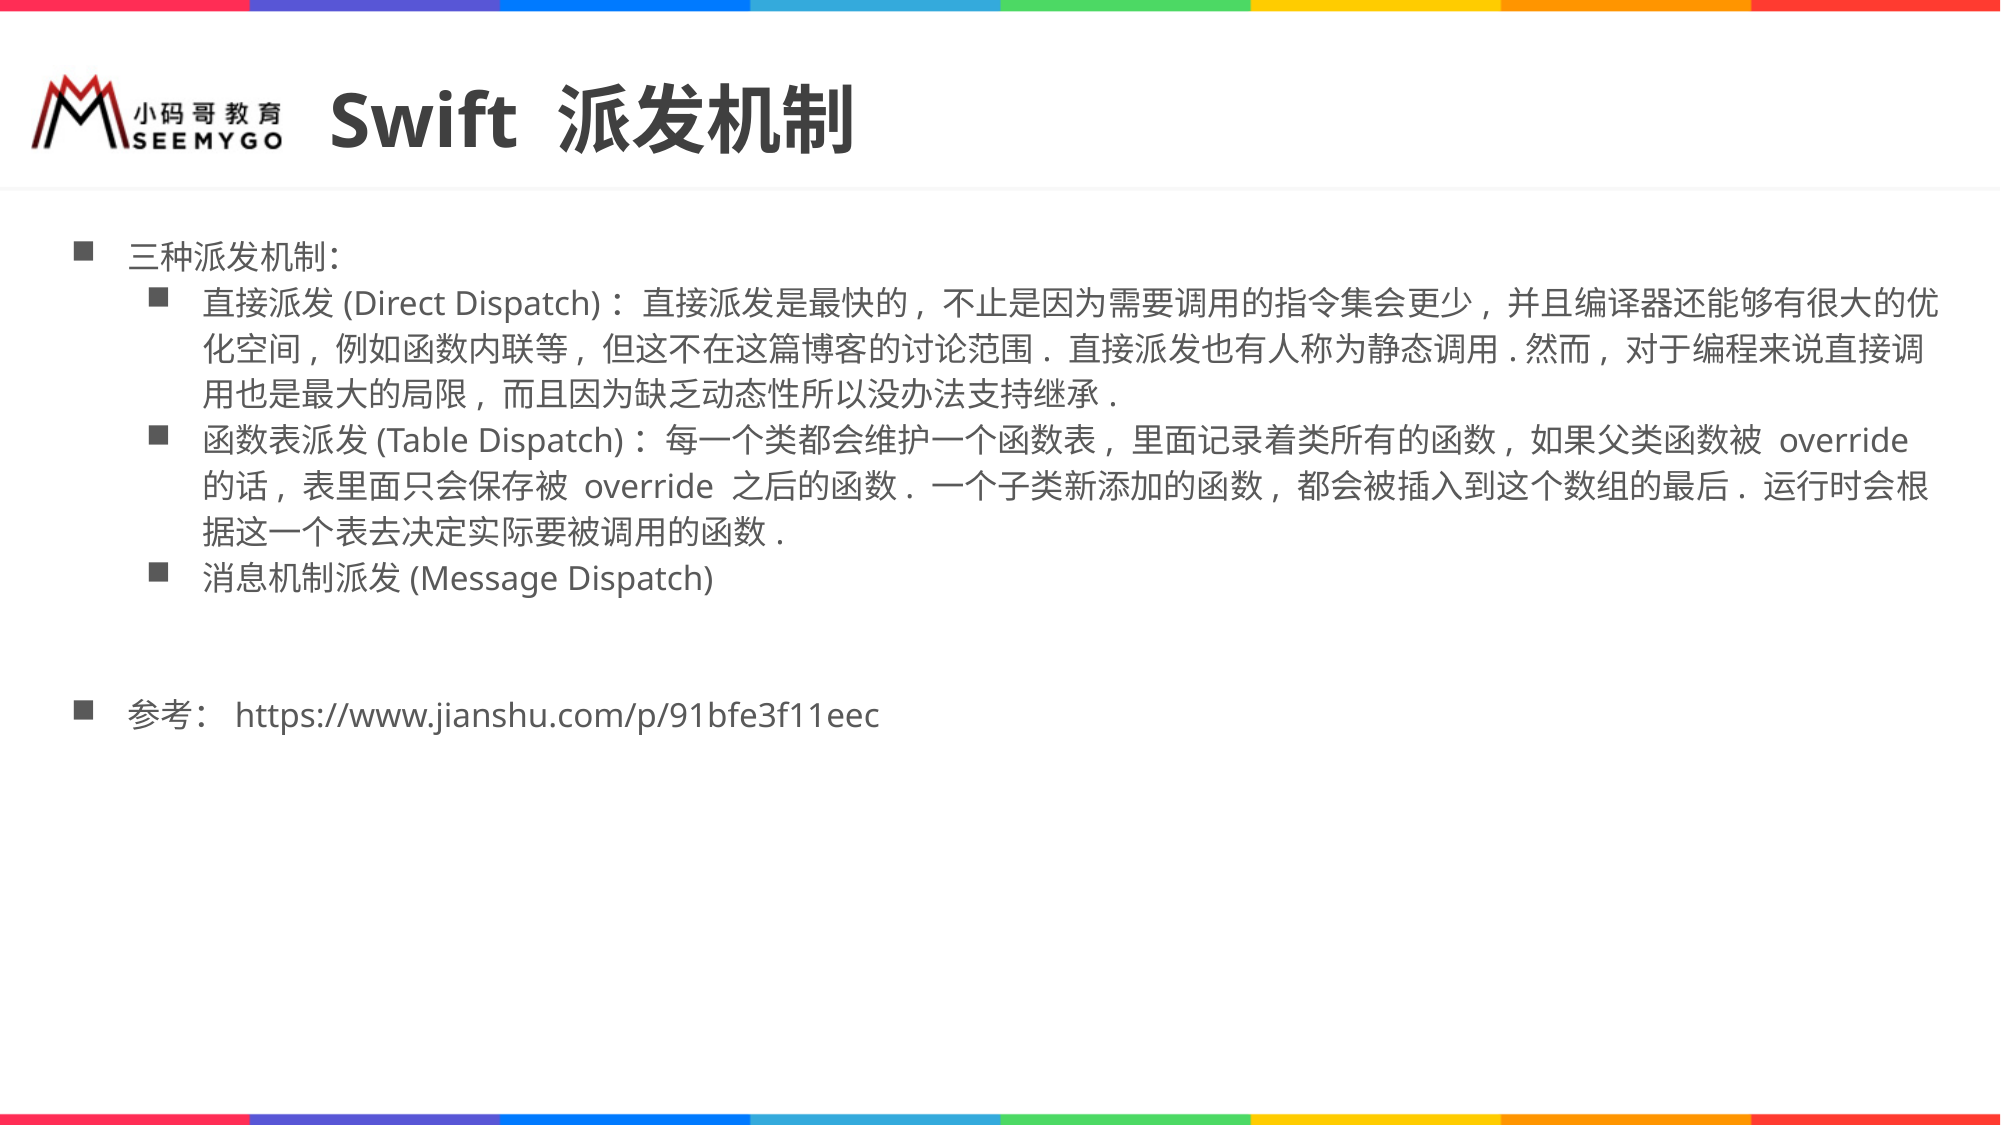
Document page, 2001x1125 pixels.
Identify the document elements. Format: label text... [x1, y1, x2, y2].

text_box 三种派发机制： 直接派发(Direct Dispatch)：直接派发是最快的, 不止是因为需要调用的指令集会更少, 并且编译器还能够有很大的优化空间, 例如函数内联等, 但这不在这篇博客的讨论范围. 直接派发也有人称为静态调用.然而, 对于编程来说直接调用也是最大的局限, 而且因为缺乏动态性所以没办法支持继承. 函数表派发(Table Dispatch)：每一个类都会维护一个函数表, 里面记录着类所有的函数, 如果父类函数被 override 的话, 表里面只会保存被 override 之后的函数. 一个子类新添加的函数, 都会被插入到这个数组的最后. 运行时会根据这一个表去决定实际要被调用的函数. 消息机制派发(Message Dispatch) 参考：https://www.jianshu.com/p/91bfe3f11eec [56, 222, 1968, 1075]
picture [0, 0, 2001, 1125]
title Swift 派发机制 [314, 64, 1968, 182]
